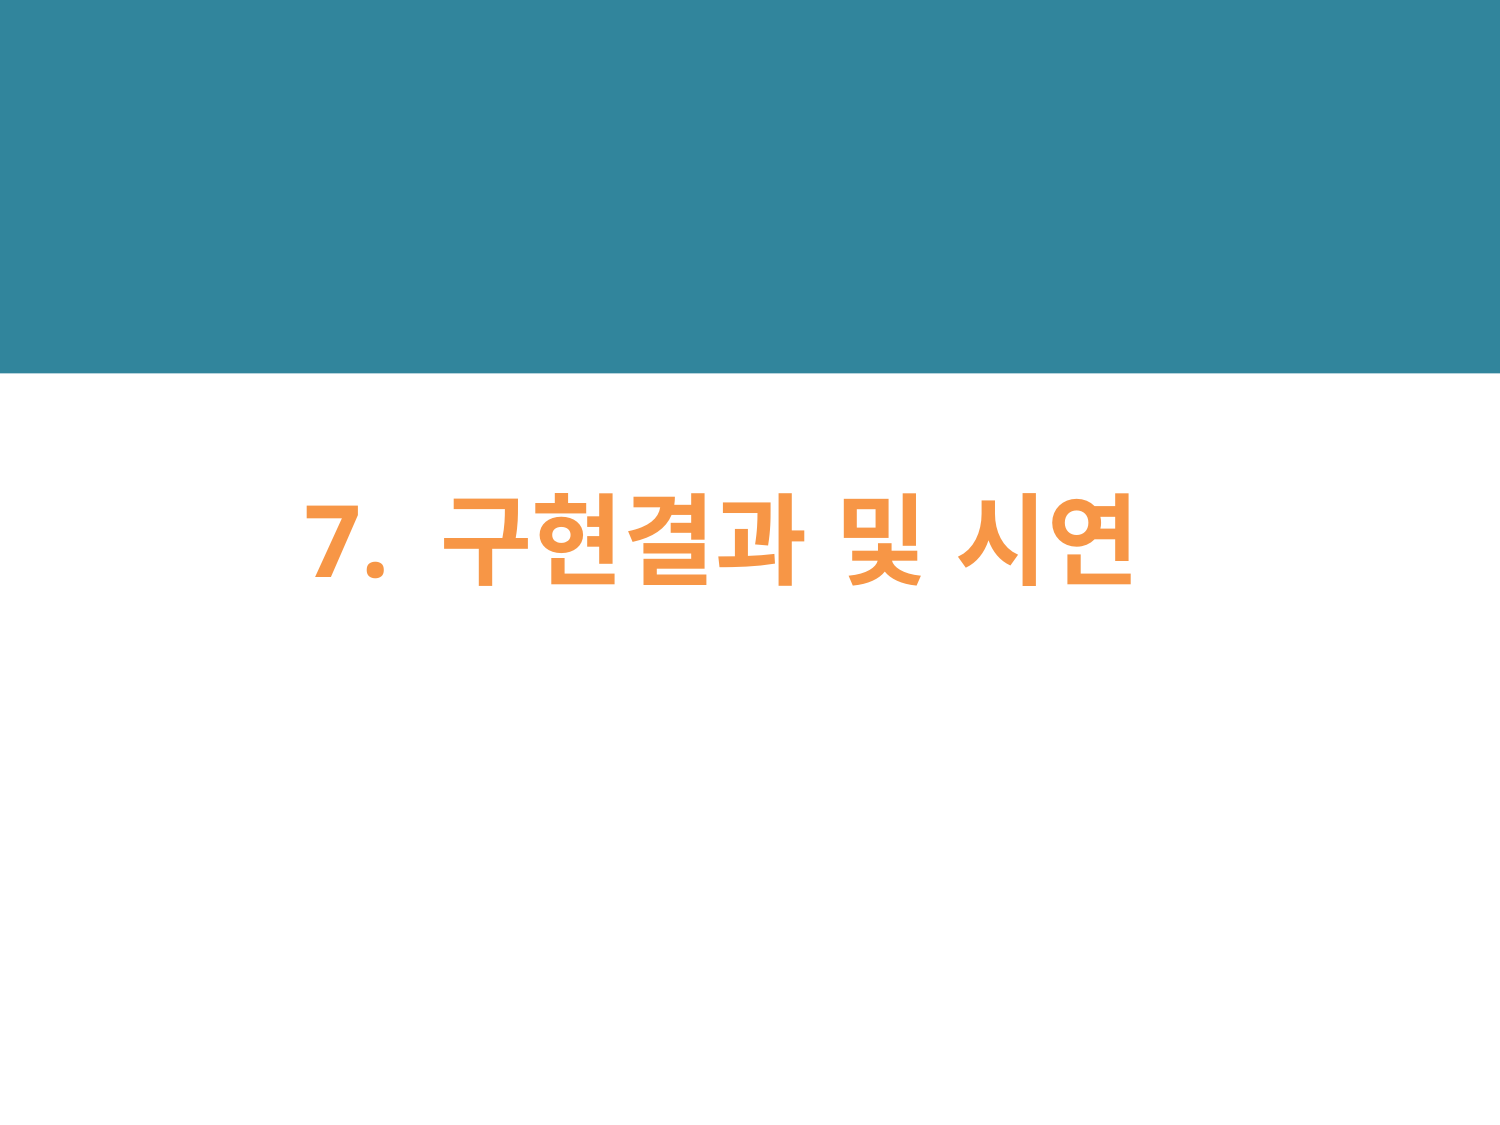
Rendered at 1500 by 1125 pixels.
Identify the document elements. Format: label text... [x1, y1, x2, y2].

text_box [0, 0, 1500, 376]
text_box 7. 구현결과 및 시연 [289, 470, 1155, 725]
